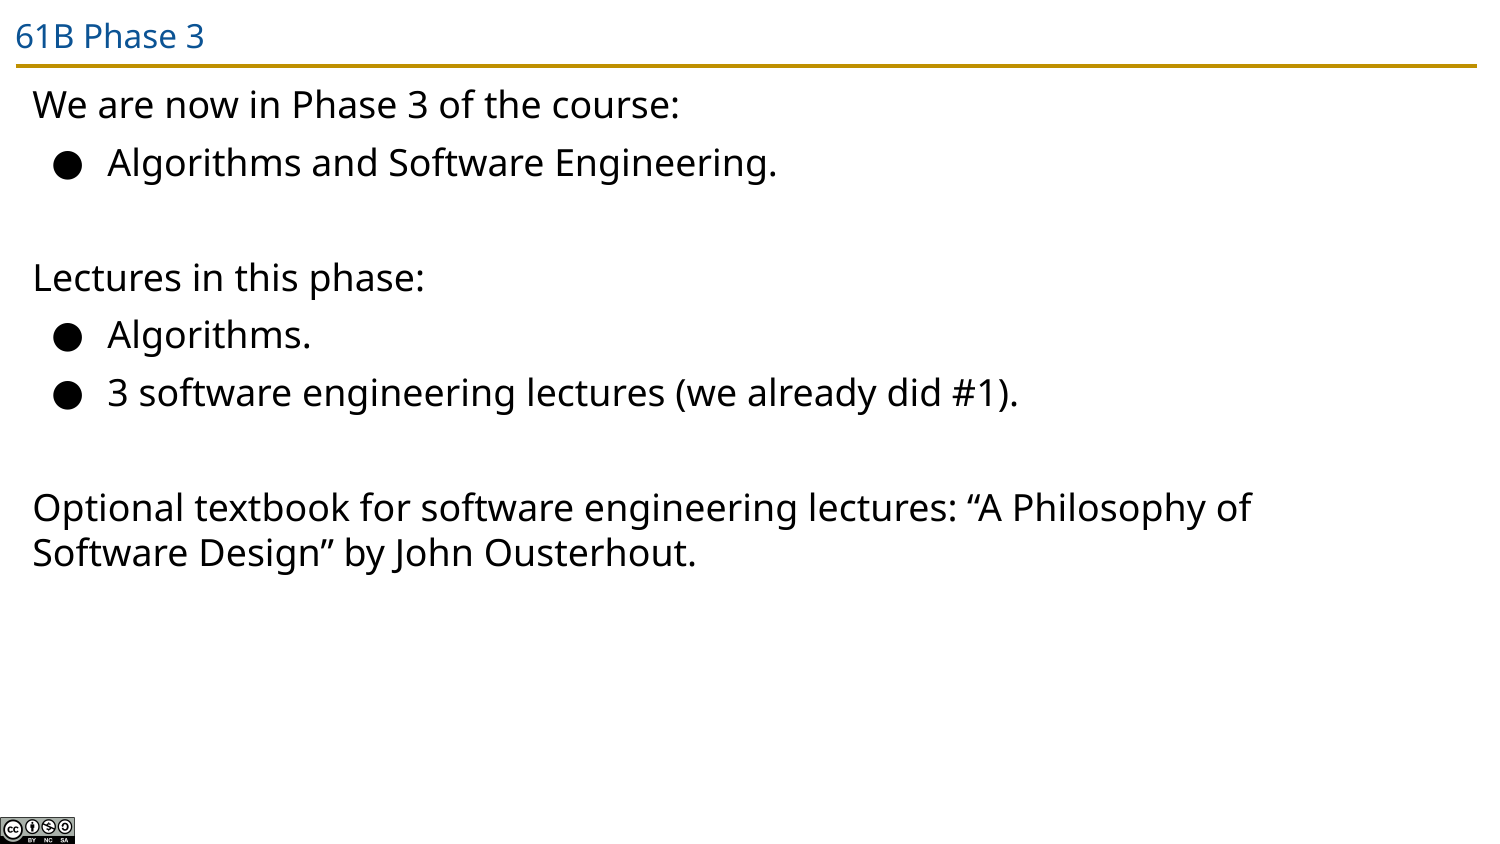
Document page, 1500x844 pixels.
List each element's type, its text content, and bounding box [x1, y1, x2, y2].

picture [0, 817, 75, 844]
list We are now in Phase 3 of the course: Algorithms and Software Engineering. Lectures in this phase: Algorithms. 3 software engineering lectures (we already did #1). Optional textbook for software engineering lectures: “A Philosophy of Software Design” by John Ousterhout. [17, 65, 1416, 627]
title 61B Phase 3 [0, 0, 1398, 65]
